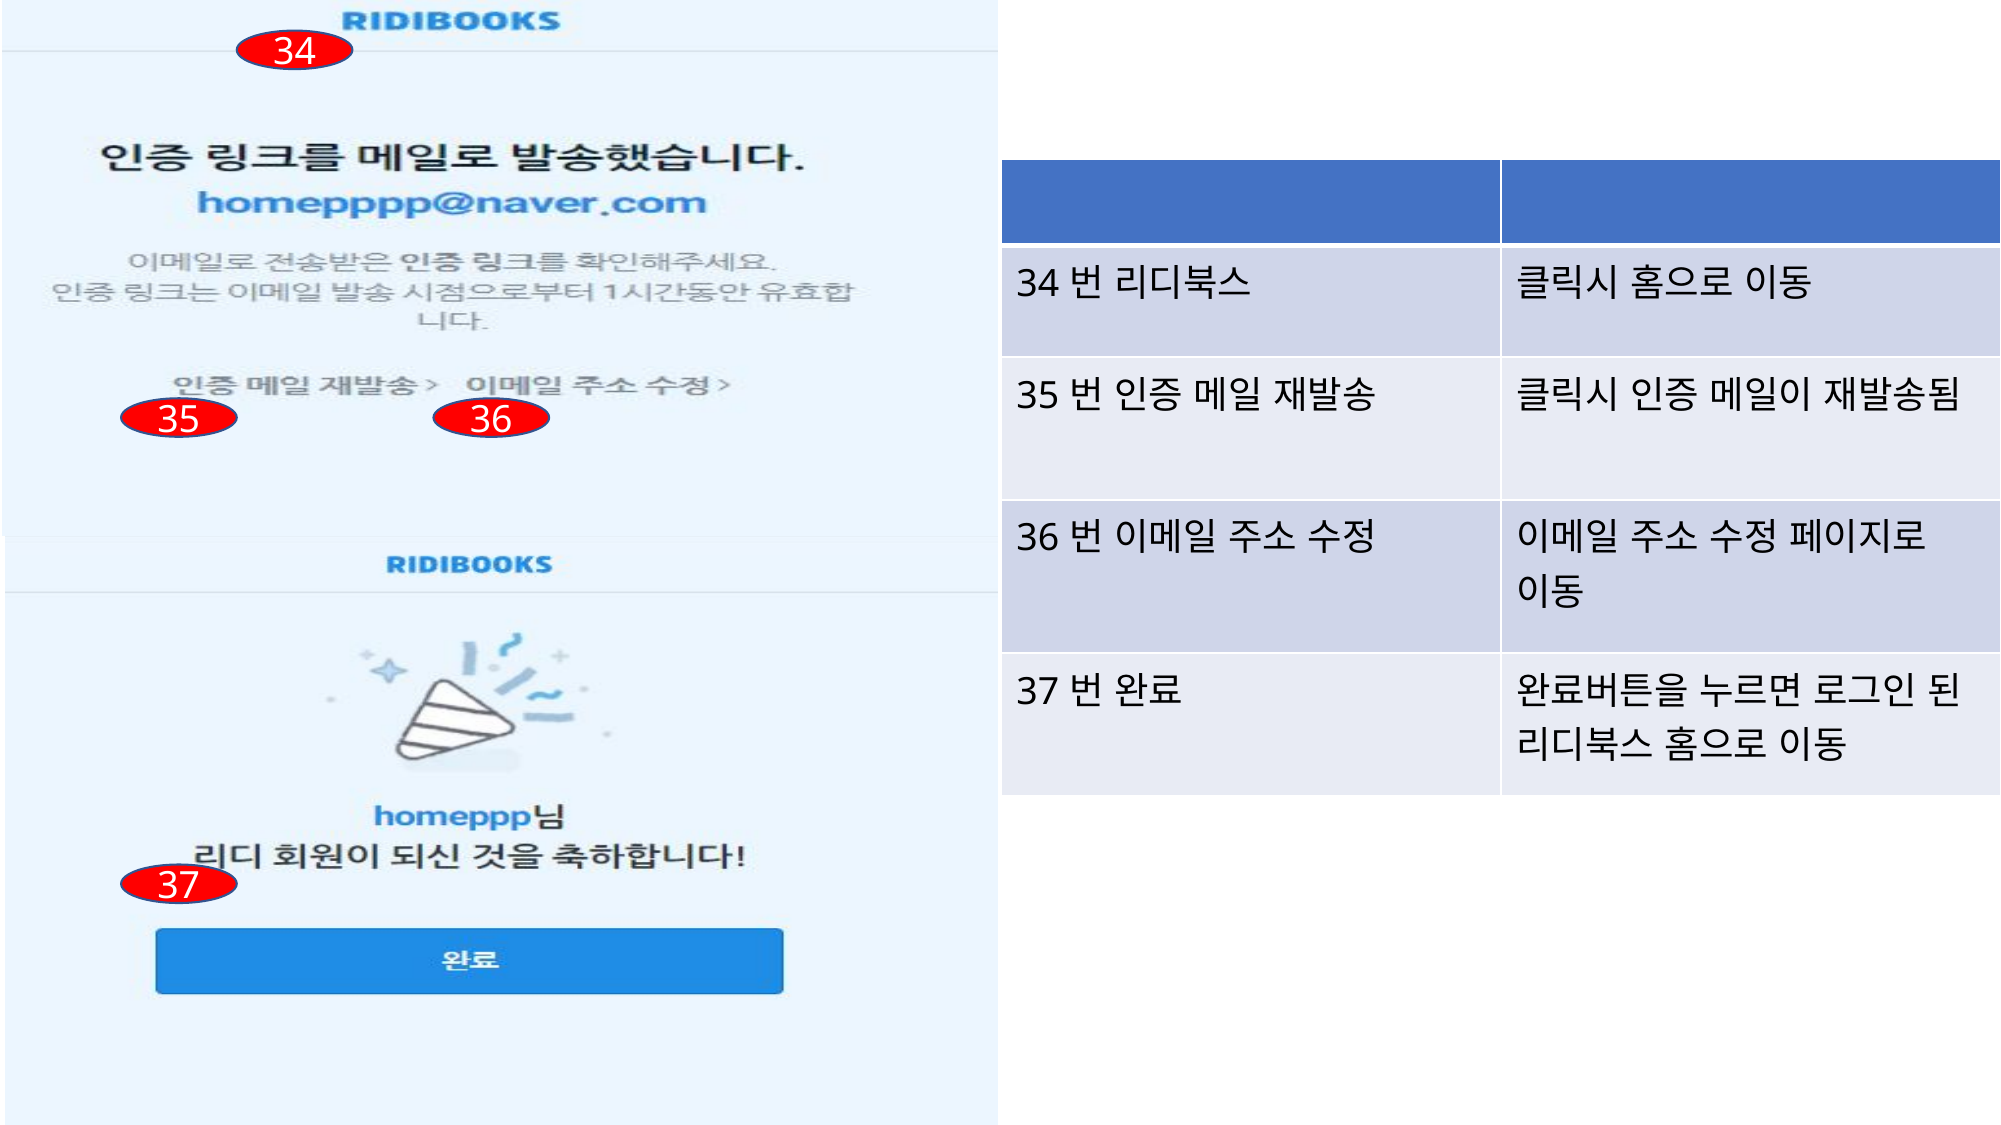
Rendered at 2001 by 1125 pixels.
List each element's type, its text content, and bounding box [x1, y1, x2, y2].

picture [1, 0, 998, 1125]
table_cell 이메일 주소 수정 페이지로 이동 [1502, 501, 2000, 652]
table_cell 클릭시 인증 메일이 재발송됨 [1502, 358, 2000, 499]
table_cell 34번 리디북스 [1002, 248, 1500, 356]
table_cell 37번 완료 [1002, 654, 1500, 795]
table_cell 35번 인증 메일 재발송 [1002, 358, 1500, 499]
table_header [1002, 160, 1500, 243]
table_cell 완료버튼을 누르면 로그인 된 리디북스 홈으로 이동 [1502, 654, 2000, 795]
table_cell 클릭시 홈으로 이동 [1502, 248, 2000, 356]
table_cell 36번 이메일 주소 수정 [1002, 501, 1500, 652]
table_header [1502, 160, 2000, 243]
